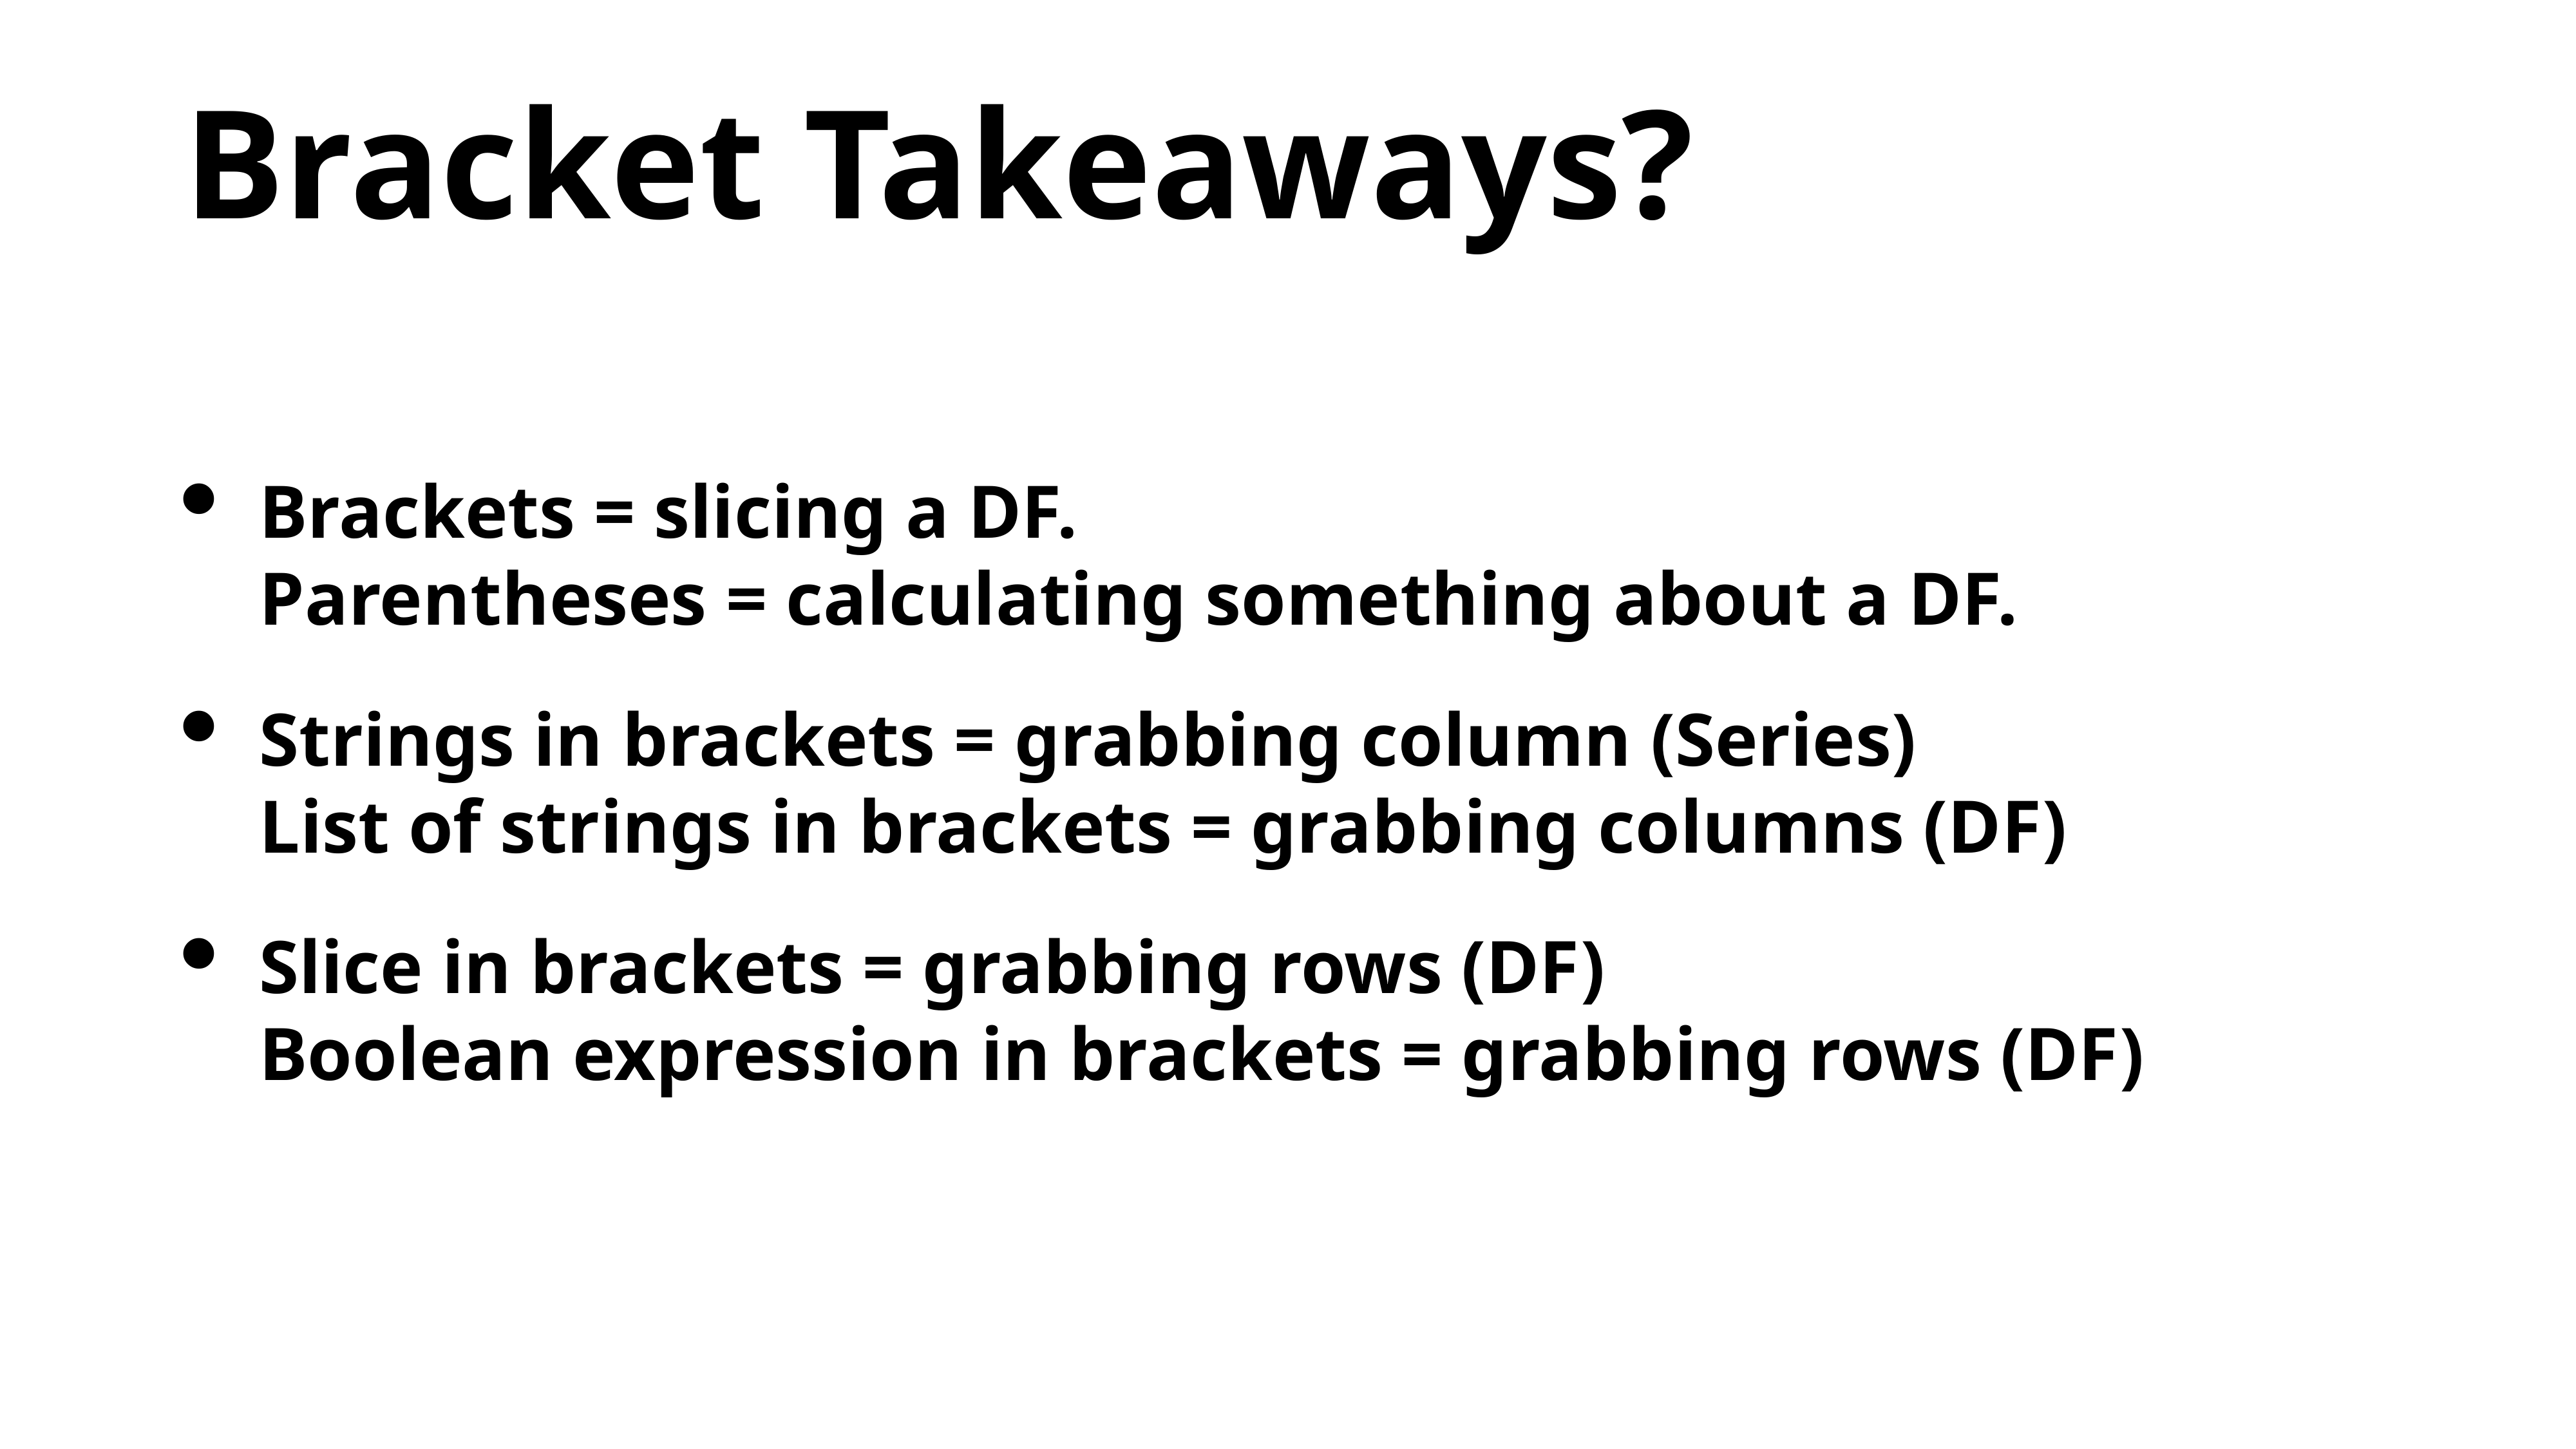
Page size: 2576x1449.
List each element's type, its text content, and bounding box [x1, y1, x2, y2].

text_box Bracket Takeaways? [178, 37, 2398, 279]
text_box Brackets = slicing a DF. Parentheses = calculating something about a DF. Strings in brackets = grabbing column (Series) List of strings in brackets = grabbing columns (DF) Slice in brackets = grabbing rows (DF) Boolean expression in brackets = grabbing rows (DF) [178, 332, 2398, 1315]
